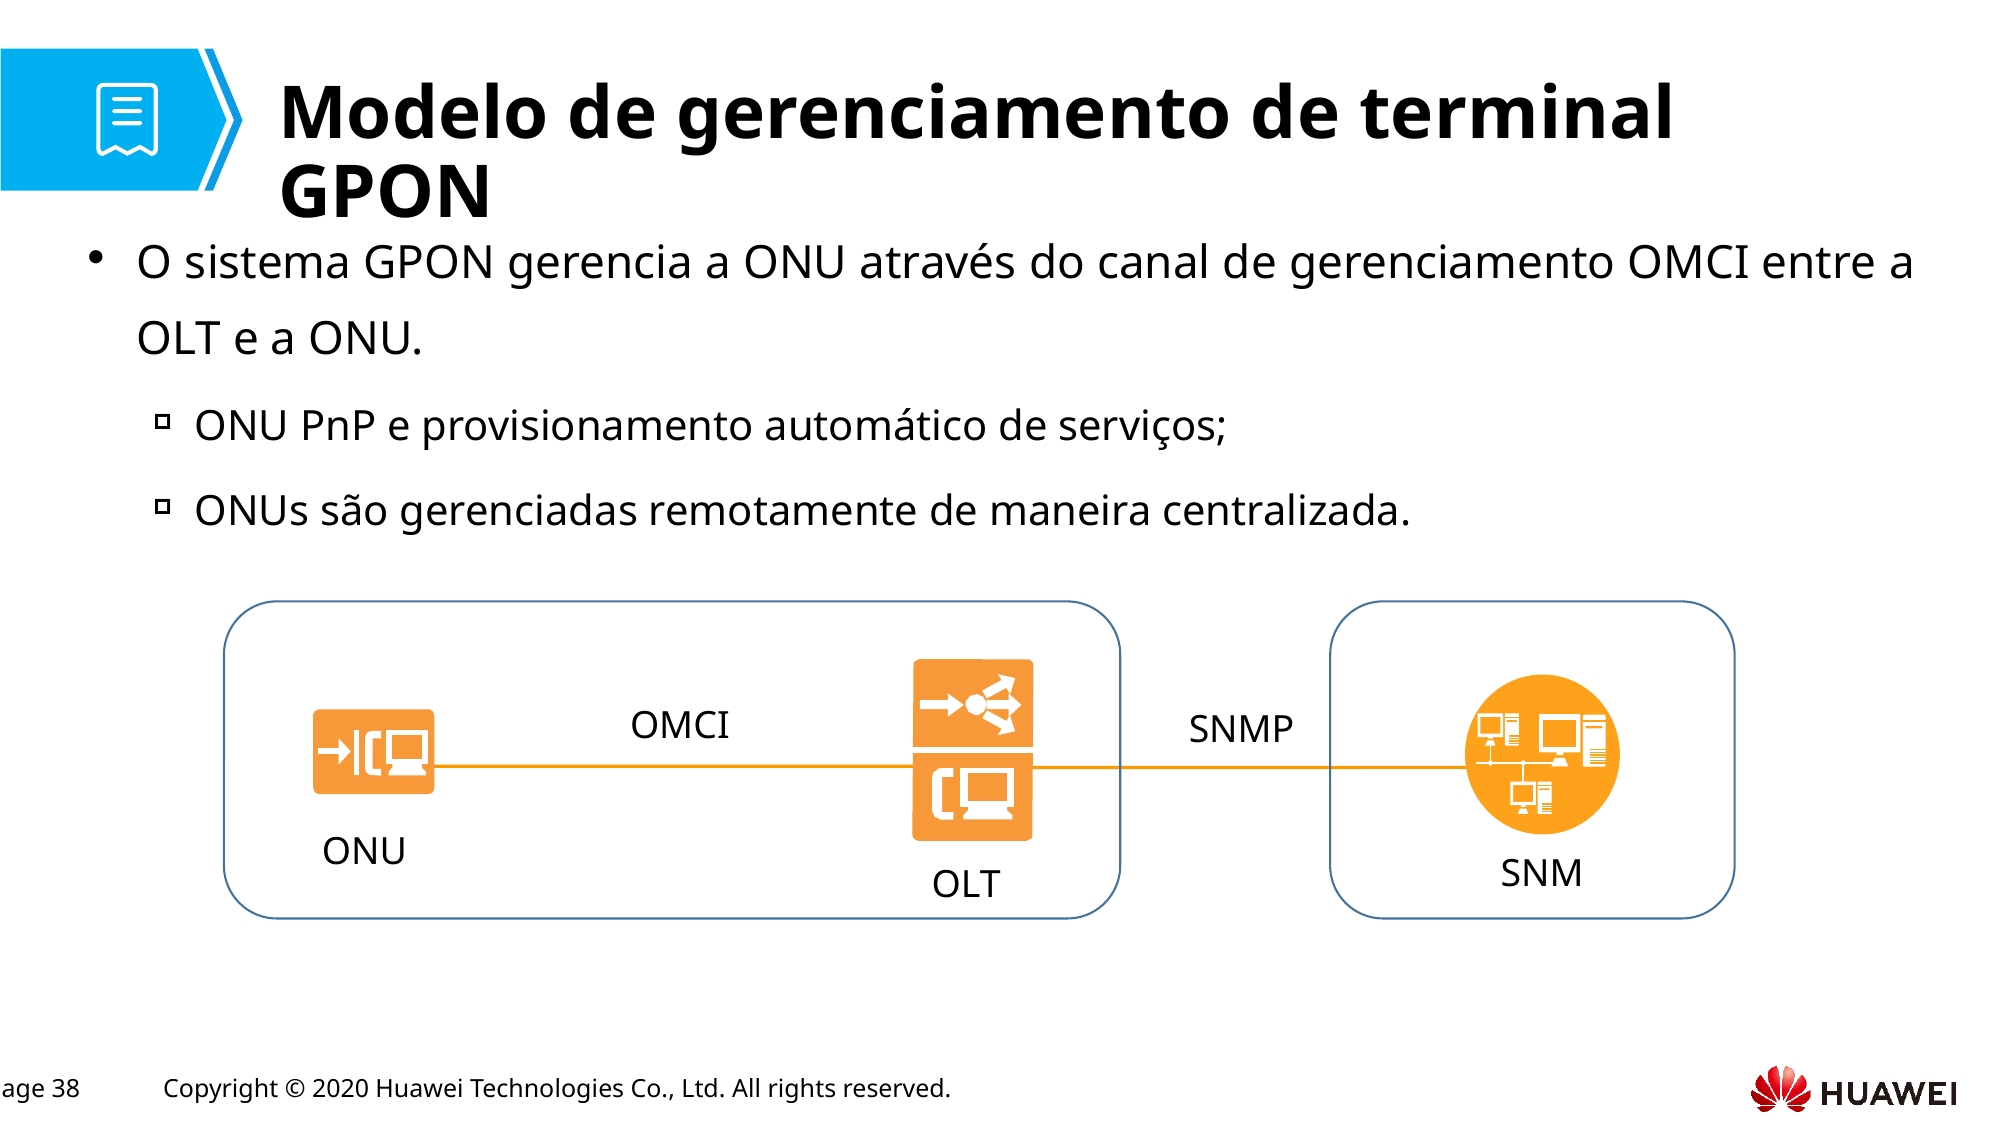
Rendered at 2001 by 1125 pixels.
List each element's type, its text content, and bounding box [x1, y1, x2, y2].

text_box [313, 709, 435, 795]
text_box [1329, 600, 1736, 920]
title Modelo de gerenciamento de terminal GPON [261, 67, 1875, 173]
list O sistema GPON gerencia a ONU através do canal de gerenciamento OMCI entre a OLT e a ONU. ONU PnP e provisionamento automático de serviços; ONUs são gerenciadas remotamente de maneira centralizada. [73, 203, 1930, 972]
text_box SNMP [1174, 697, 1380, 758]
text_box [912, 659, 1034, 841]
picture [1462, 671, 1621, 835]
text_box OLT [916, 852, 1123, 913]
picture [1751, 1066, 1956, 1112]
text_box SNM [1485, 842, 1692, 902]
text_box ONU [307, 820, 513, 880]
text_box [76, 288, 1927, 970]
text_box [222, 600, 1122, 920]
text_box OMCI [615, 693, 821, 754]
